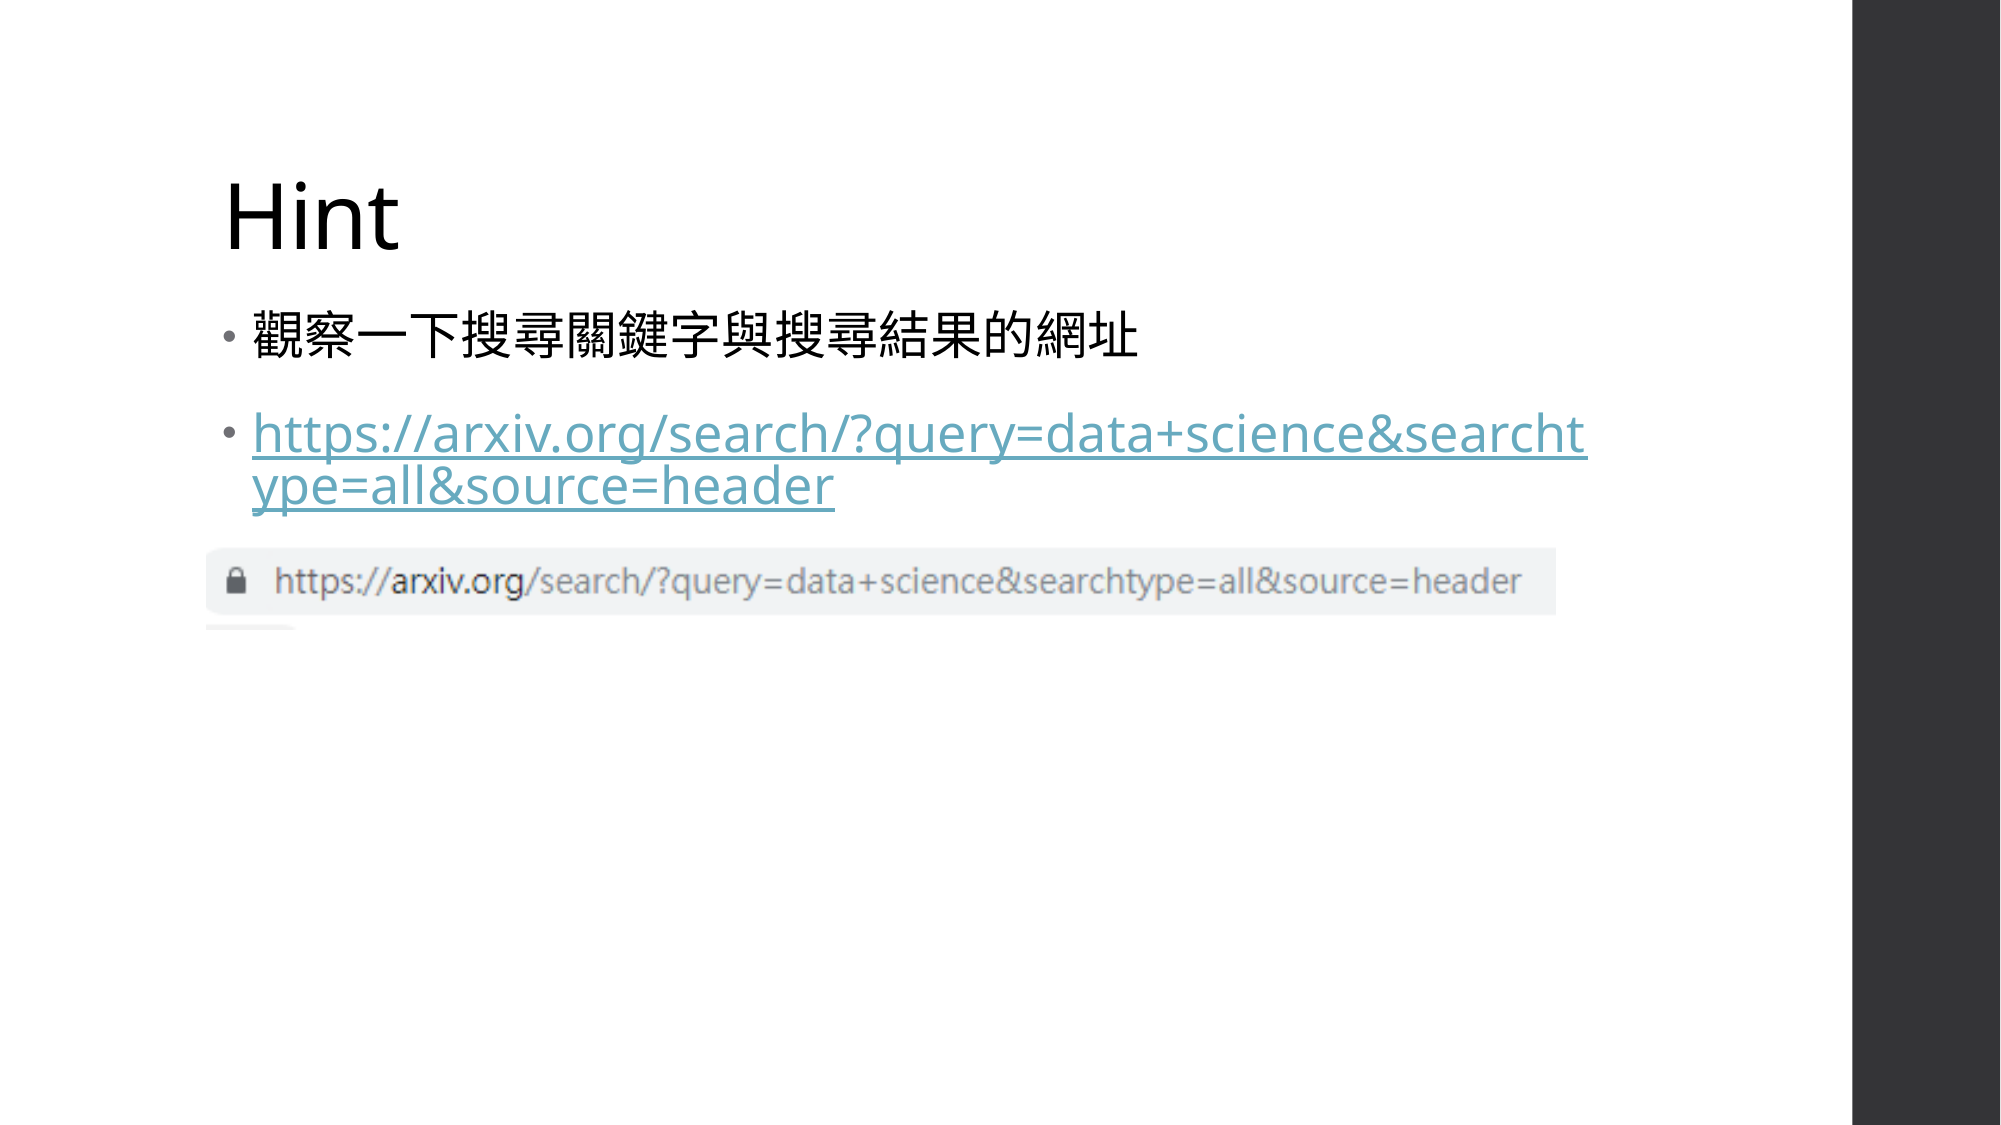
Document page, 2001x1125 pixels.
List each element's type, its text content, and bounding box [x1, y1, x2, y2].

picture [206, 539, 1556, 631]
list 觀察一下搜尋關鍵字與搜尋結果的網址 https://arxiv.org/search/?query=data+science&searchtype=all&source=header [206, 299, 1617, 1014]
title Hint [206, 60, 1797, 278]
